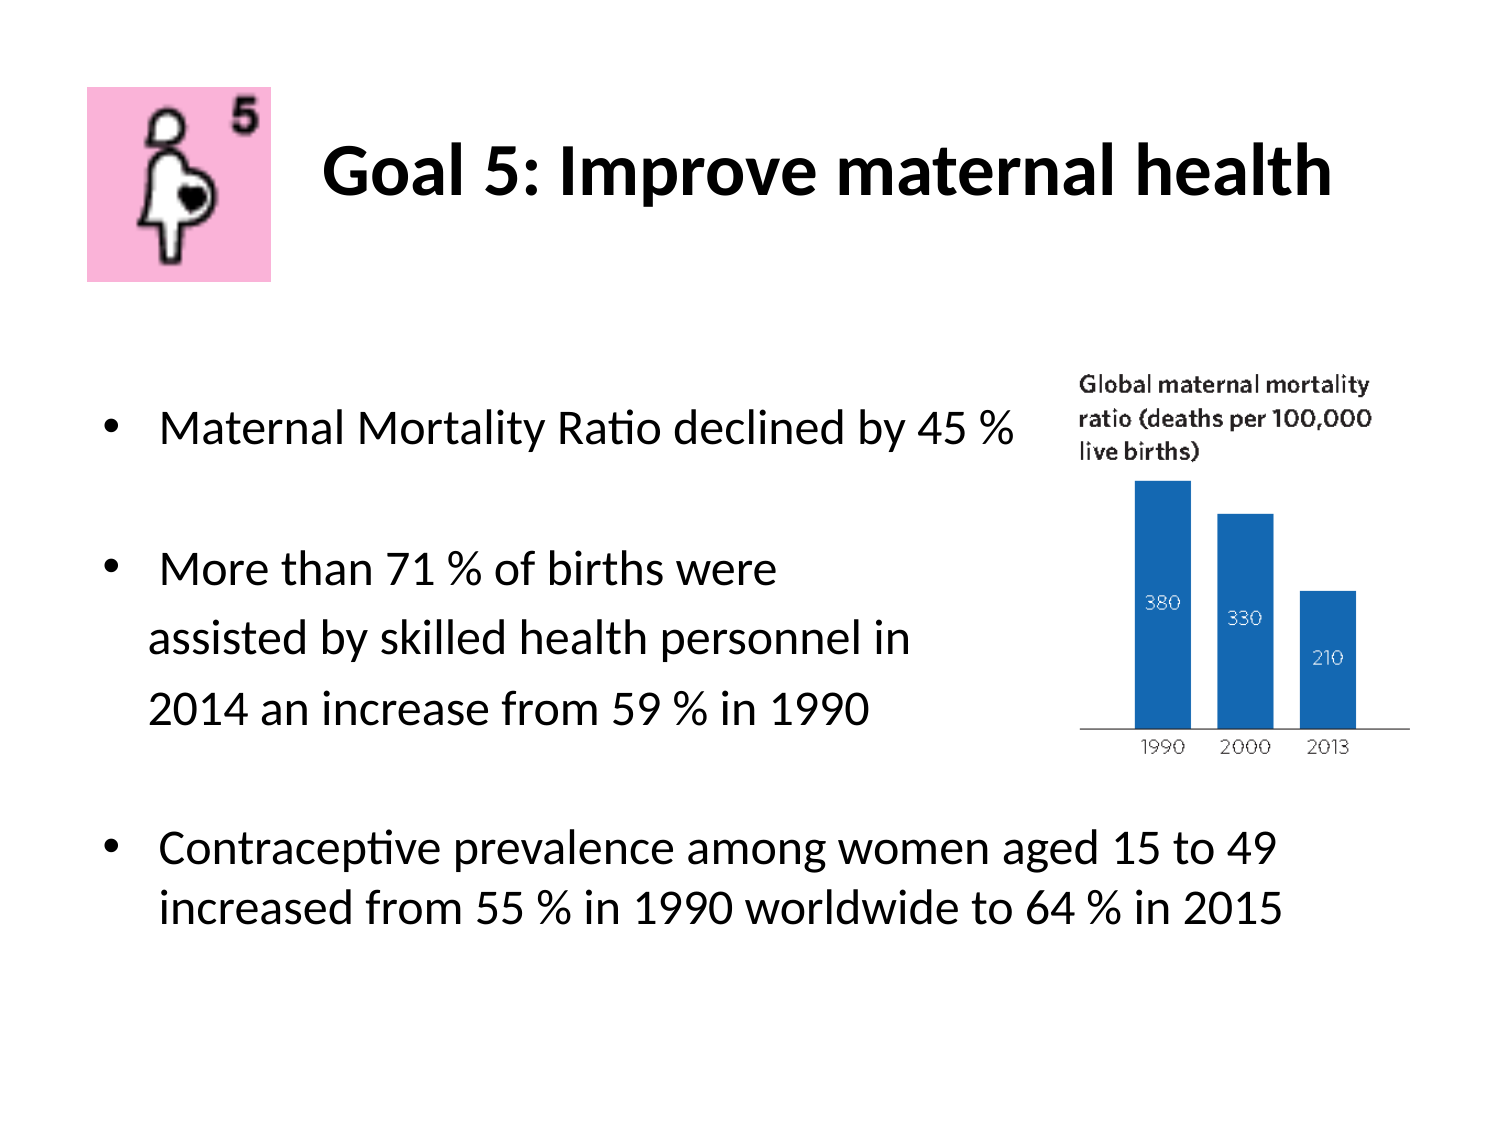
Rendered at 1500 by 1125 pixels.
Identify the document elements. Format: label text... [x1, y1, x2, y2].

list Maternal Mortality Ratio declined by 45 % More than 71 % of births were assisted by skilled health personnel in 2014 an increase from 59 % in 1990 Contraceptive prevalence among women aged 15 to 49 increased from 55 % in 1990 worldwide to 64 % in 2015 [87, 387, 1303, 954]
picture [1037, 362, 1432, 766]
picture [87, 87, 271, 282]
title Goal 5: Improve maternal health [154, 62, 1500, 268]
